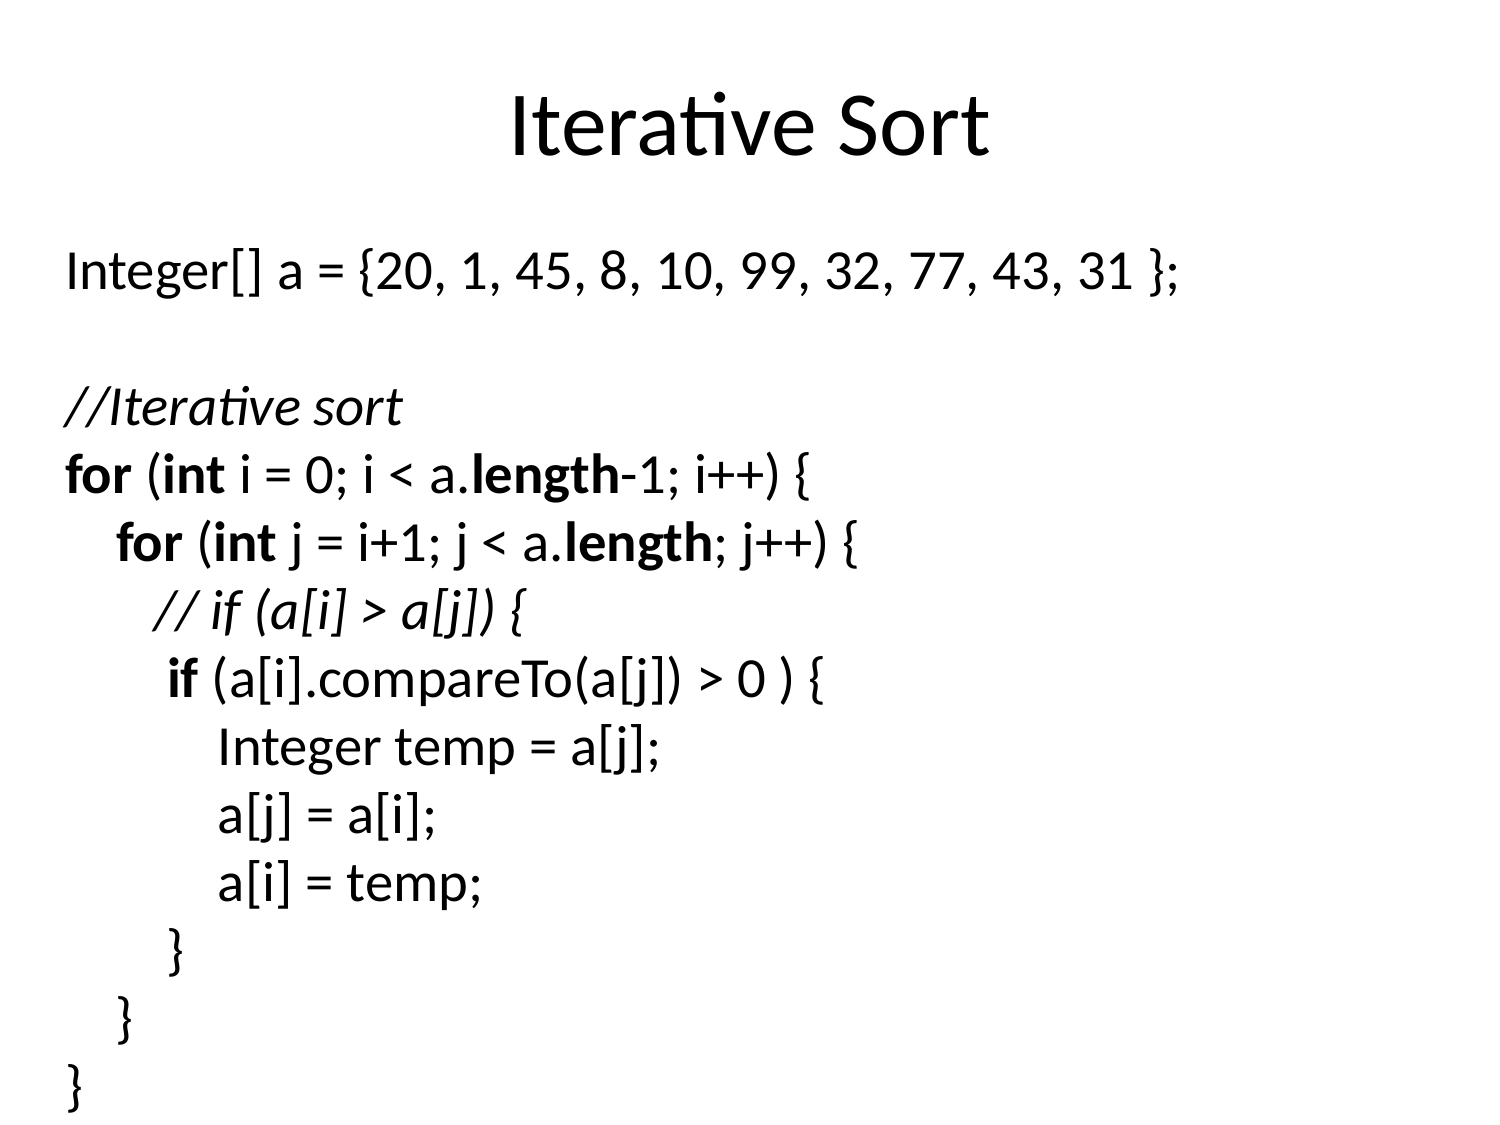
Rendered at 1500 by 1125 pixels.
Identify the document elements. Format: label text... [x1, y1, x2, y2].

title Iterative Sort [75, 24, 1425, 213]
list Integer[] a = {20, 1, 45, 8, 10, 99, 32, 77, 43, 31 }; //Iterative sort for (int i = 0; i < a.length-1; i++) { for (int j = i+1; j < a.length; j++) { // if (a[i] > a[j]) { if (a[i].compareTo(a[j]) > 0 ) { Integer temp = a[j]; a[j] = a[i]; a[i] = temp; } } } [50, 224, 1425, 1125]
